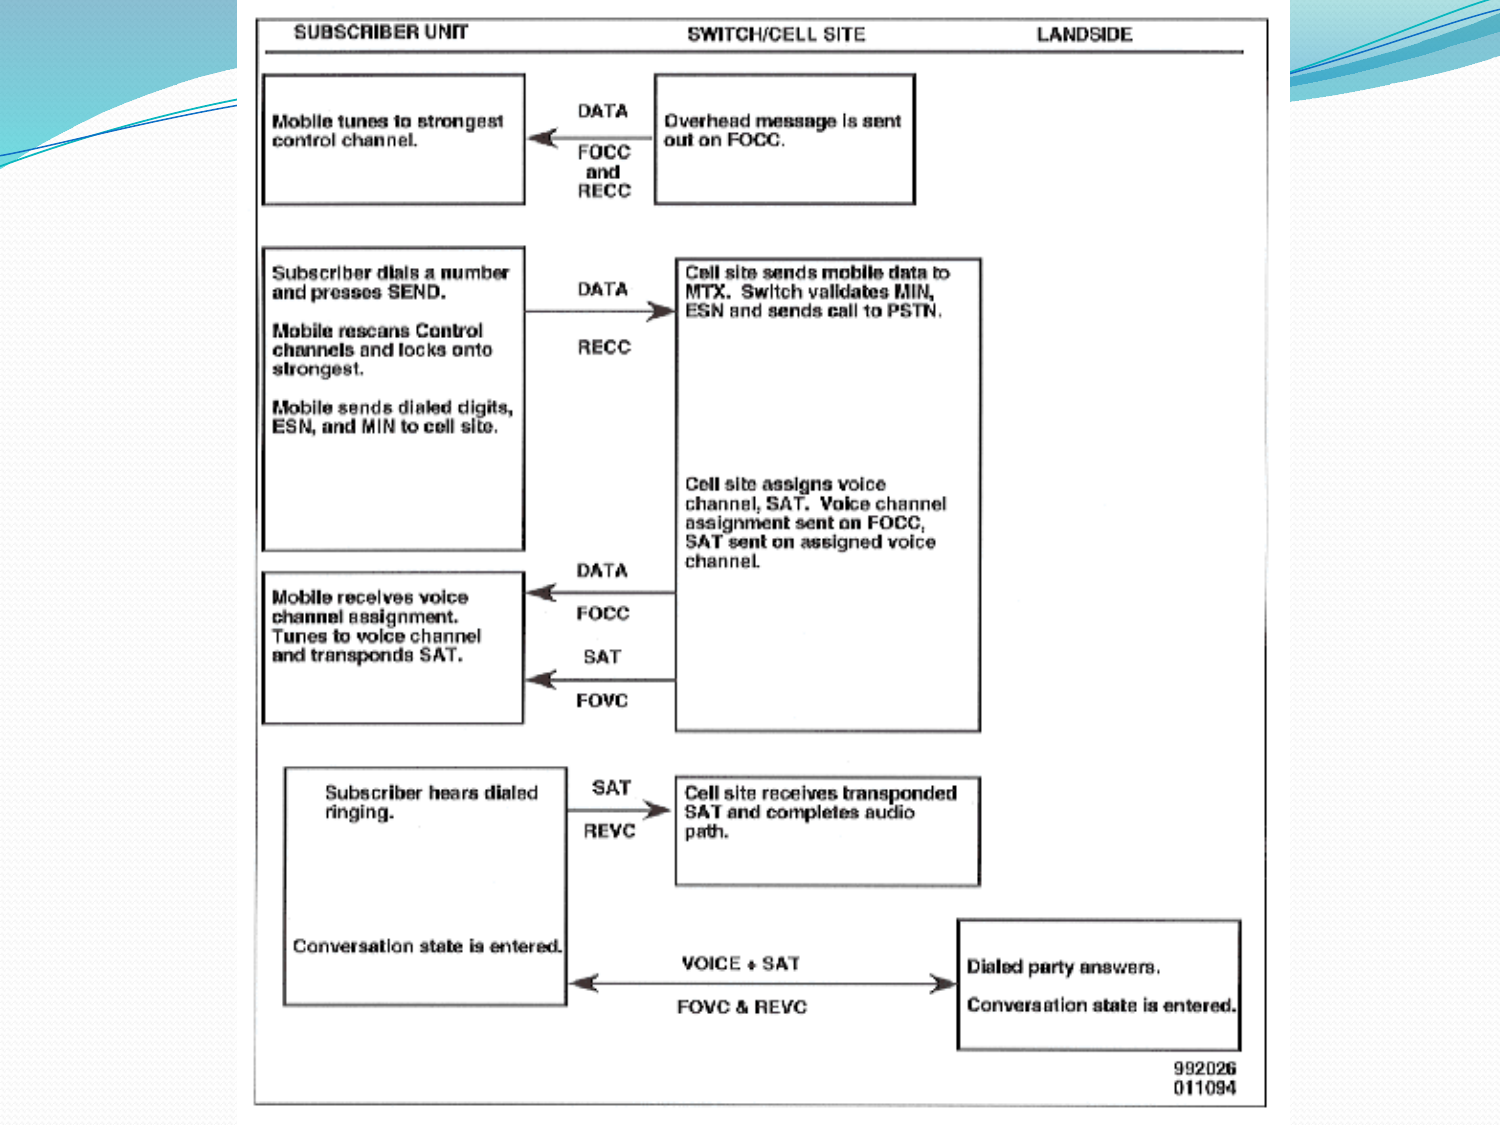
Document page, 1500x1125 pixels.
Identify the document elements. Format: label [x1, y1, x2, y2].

picture [237, 0, 1291, 1125]
